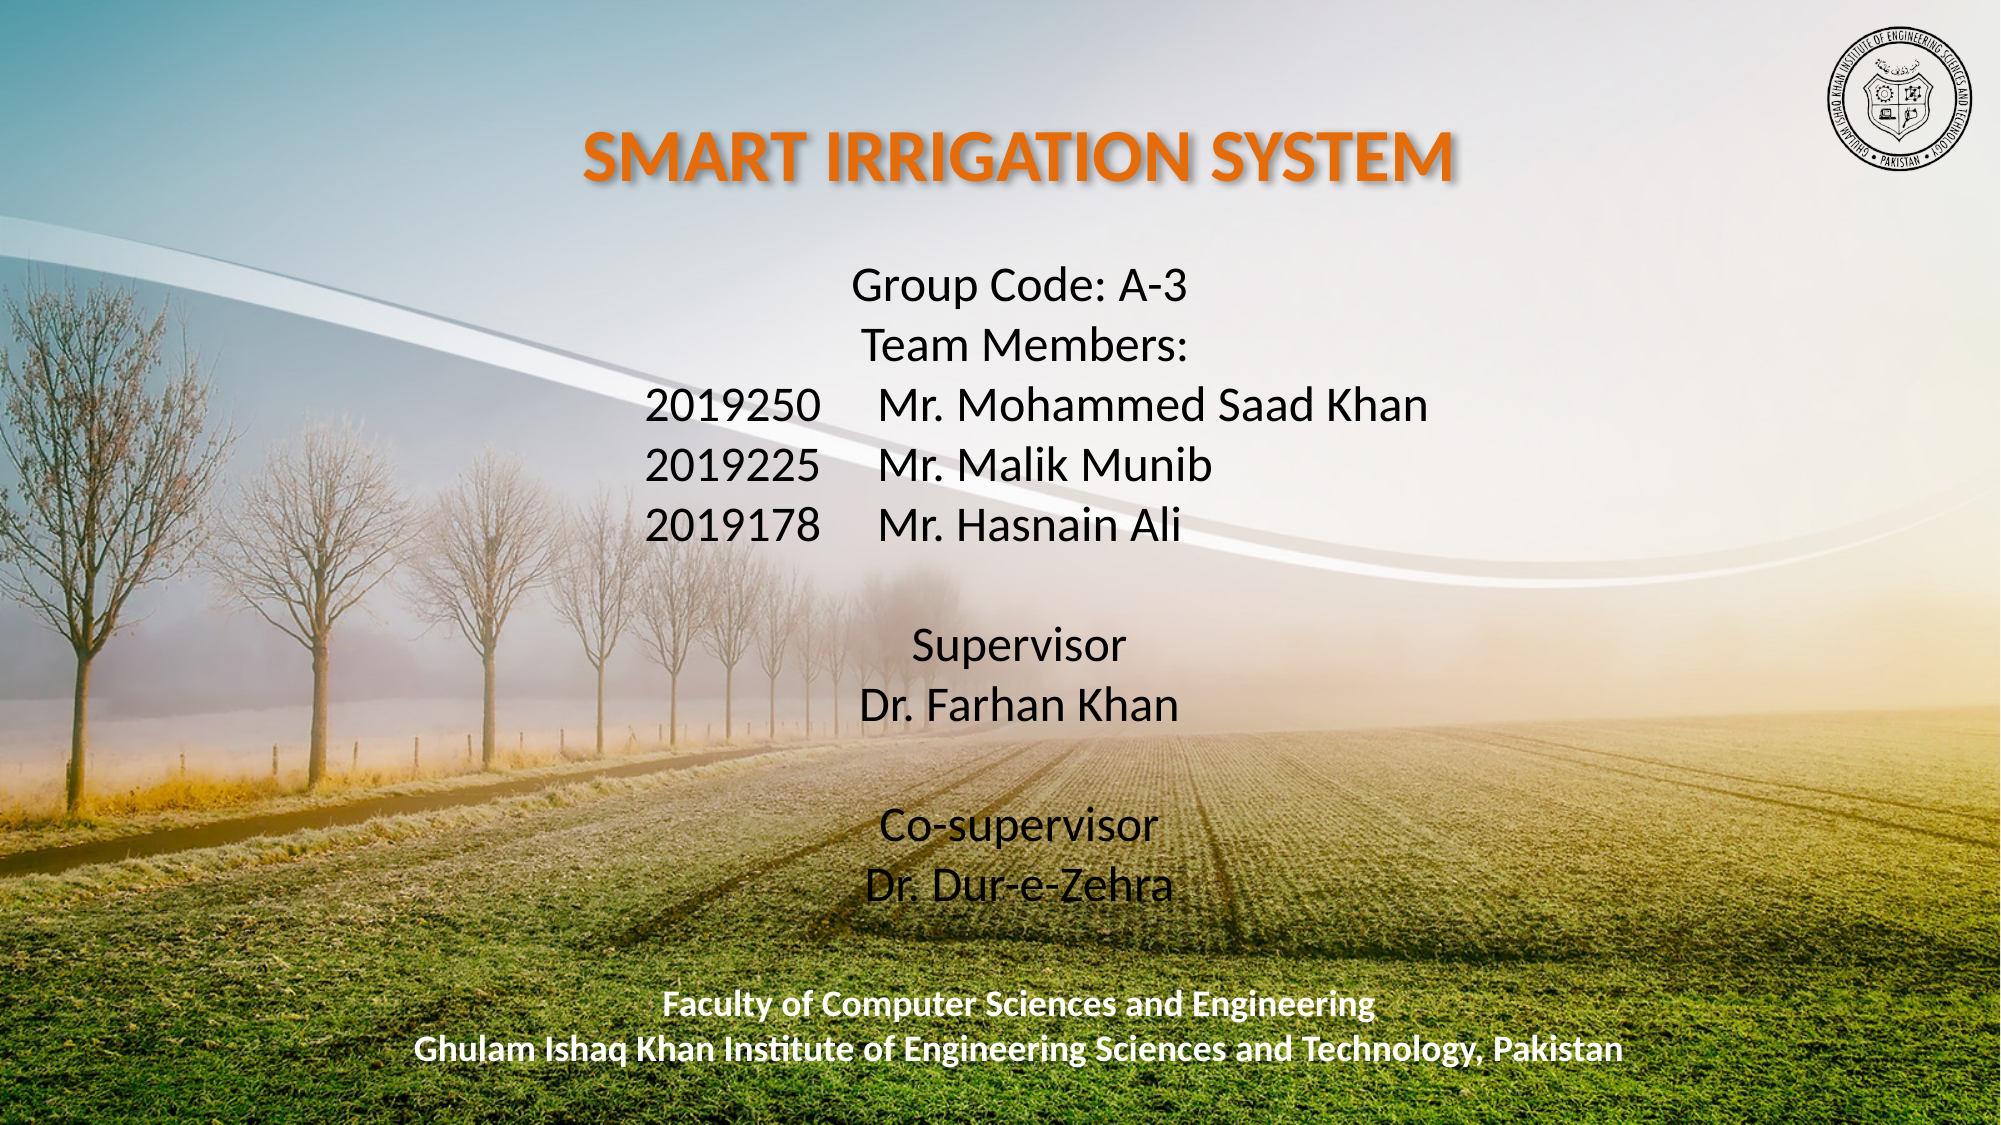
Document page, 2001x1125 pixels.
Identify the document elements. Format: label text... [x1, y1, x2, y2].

title SMART IRRIGATION SYSTEM [269, 82, 1770, 221]
text_box Group Code: A-3 Team Members: 2019250 Mr. Mohammed Saad Khan 2019225 Mr. Malik Munib 2019178 Mr. Hasnain Ali Supervisor Dr. Farhan Khan Co-supervisor Dr. Dur-e-Zehra [494, 244, 1545, 929]
picture [0, 0, 2001, 1125]
text_box Faculty of Computer Sciences and Engineering Ghulam Ishaq Khan Institute of Engineering Sciences and Technology, Pakistan [382, 971, 1657, 1077]
